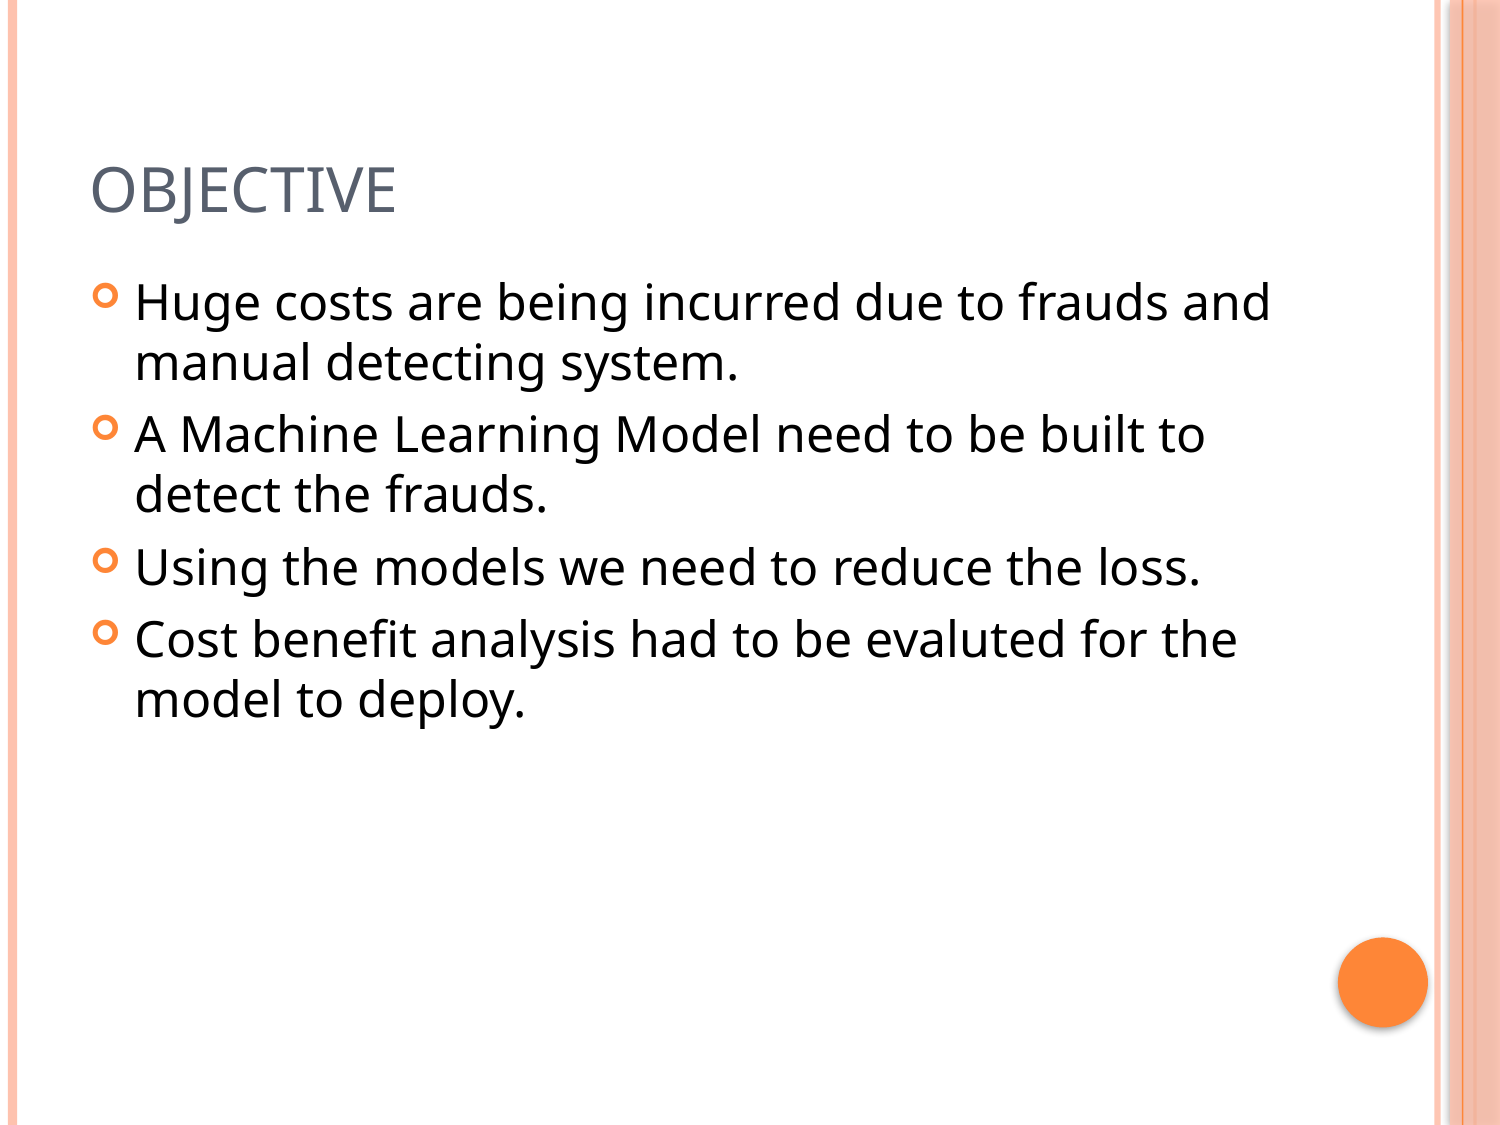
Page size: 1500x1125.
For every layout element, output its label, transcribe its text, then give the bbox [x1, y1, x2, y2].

title objective [75, 45, 1300, 233]
list Huge costs are being incurred due to frauds and manual detecting system. A Machine Learning Model need to be built to detect the frauds. Using the models we need to reduce the loss. Cost benefit analysis had to be evaluted for the model to deploy. [75, 262, 1300, 1062]
